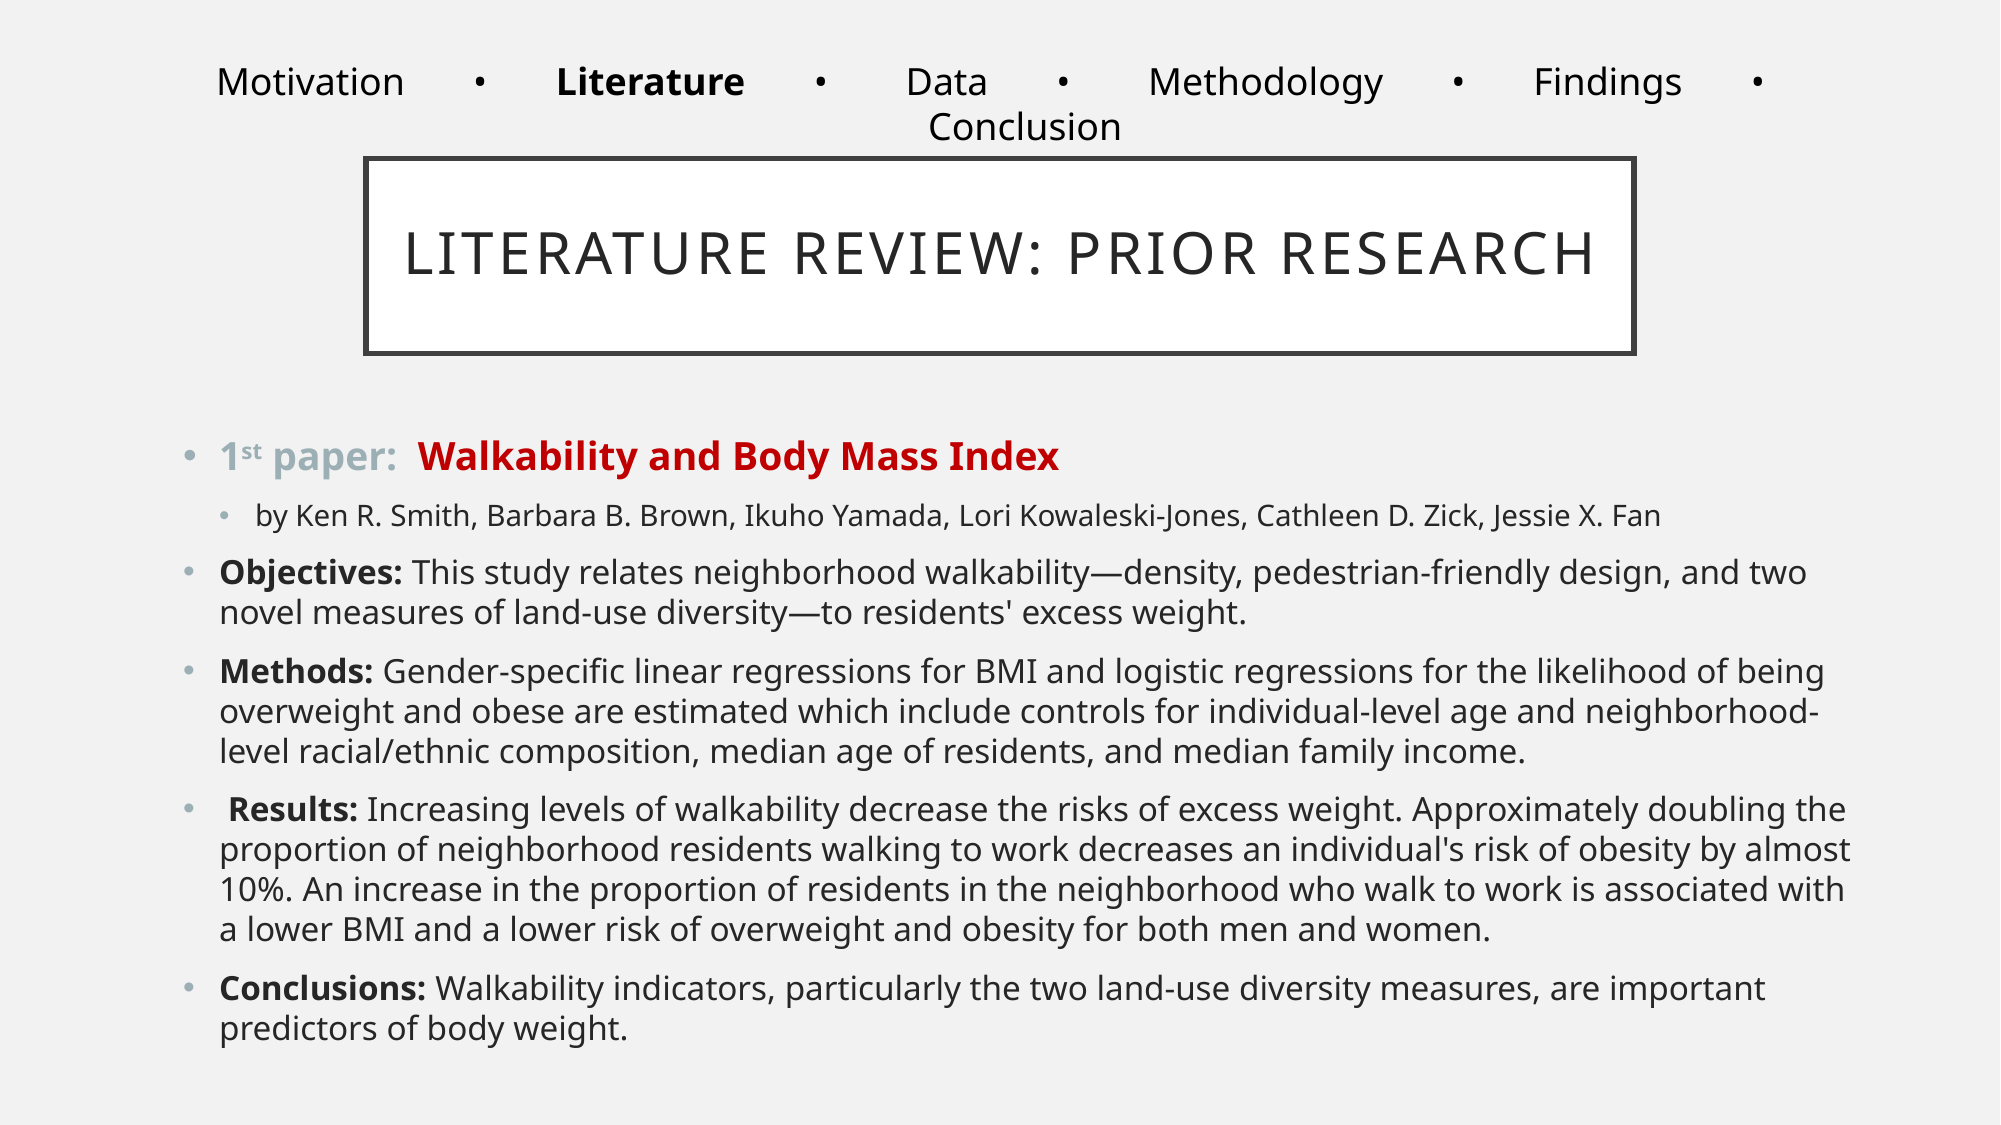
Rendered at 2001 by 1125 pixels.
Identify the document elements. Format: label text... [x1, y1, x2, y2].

title Literature review: PRIOR RESEARCH [363, 156, 1637, 356]
text_box Motivation • Literature • Data • Methodology • Findings • Conclusion [131, 50, 1920, 156]
list 1st paper: Walkability and Body Mass Index by Ken R. Smith, Barbara B. Brown, Ikuho Yamada, Lori Kowaleski-Jones, Cathleen D. Zick, Jessie X. Fan Objectives: This study relates neighborhood walkability—density, pedestrian-friendly design, and two novel measures of land-use diversity—to residents' excess weight. Methods: Gender-specific linear regressions for BMI and logistic regressions for the likelihood of being overweight and obese are estimated which include controls for individual-level age and neighborhood-level racial/ethnic composition, median age of residents, and median family income. Results: Increasing levels of walkability decrease the risks of excess weight. Approximately doubling the proportion of neighborhood residents walking to work decreases an individual's risk of obesity by almost 10%. An increase in the proportion of residents in the neighborhood who walk to work is associated with a lower BMI and a lower risk of overweight and obesity for both men and women. Conclusions: Walkability indicators, particularly the two land-use diversity measures, are important predictors of body weight. [168, 424, 1884, 1067]
